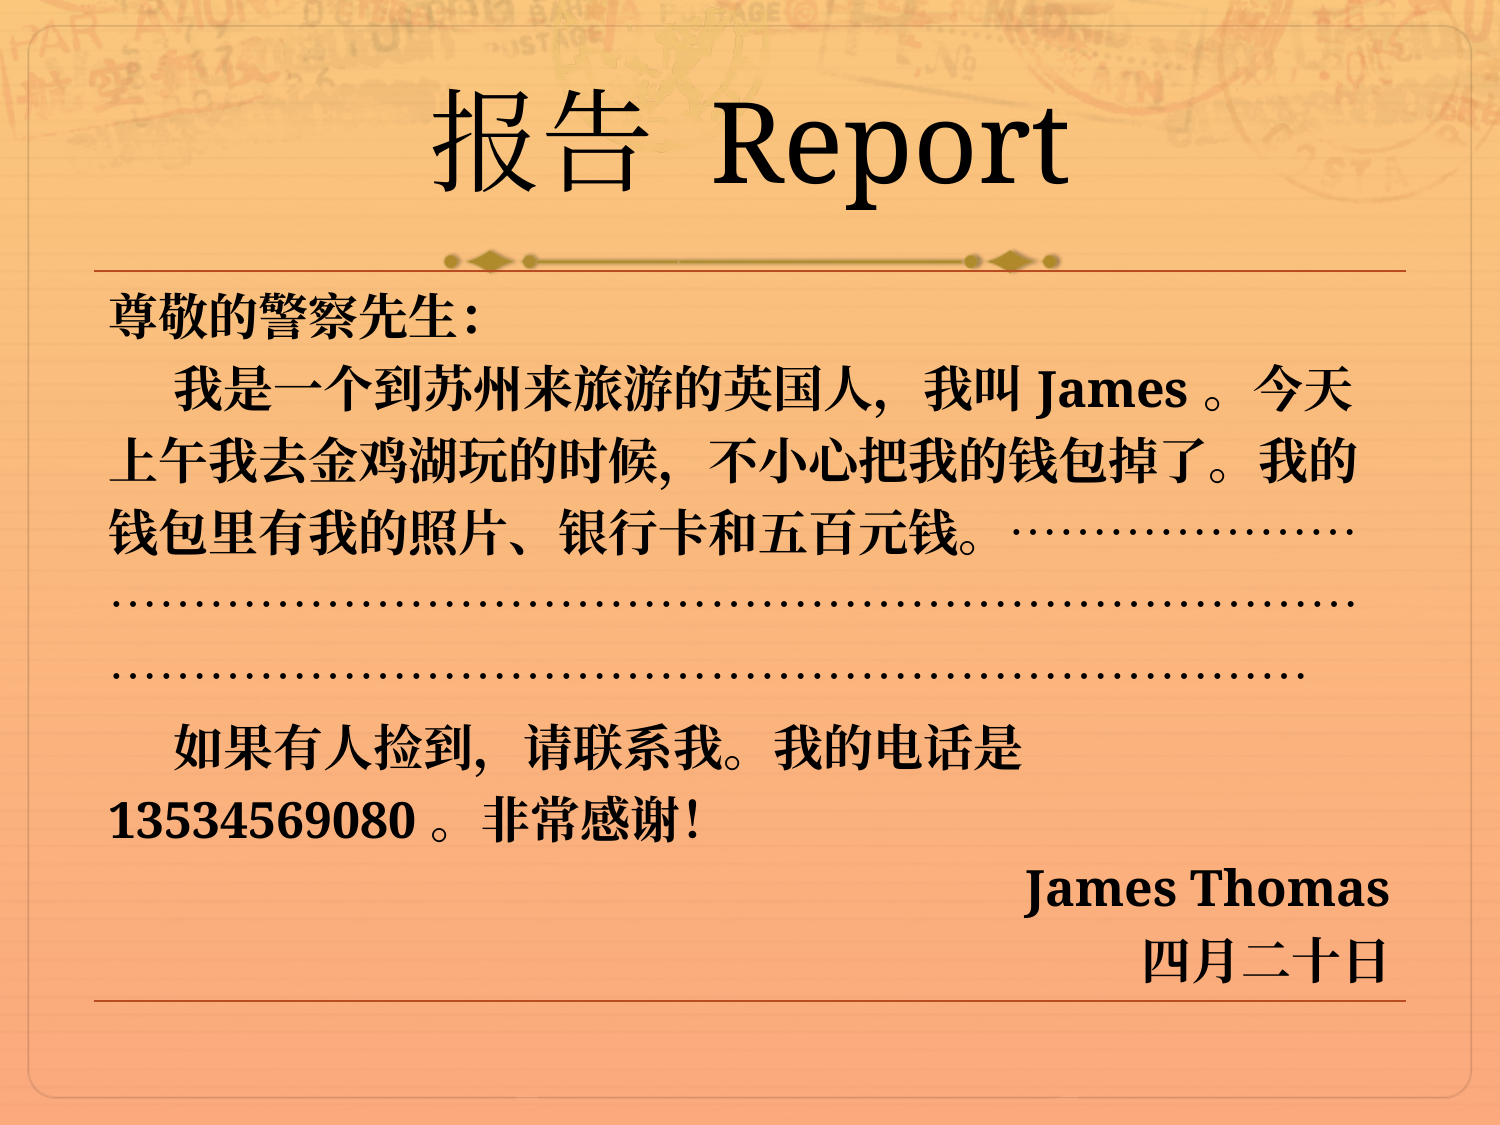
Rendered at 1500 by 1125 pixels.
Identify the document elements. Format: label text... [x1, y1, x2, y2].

table_header 尊敬的警察先生： 我是一个到苏州来旅游的英国人，我叫James。今天上午我去金鸡湖玩的时候，不小心把我的钱包掉了。我的钱包里有我的照片、银行卡和五百元钱。…………………………………………………………………………………………………………………………………………………… 如果有人捡到，请联系我。我的电话是13534569080。非常感谢！ James Thomas 四月二十日 [94, 272, 1406, 1000]
picture [0, 0, 1500, 1125]
title 报告 Report [93, 44, 1407, 233]
